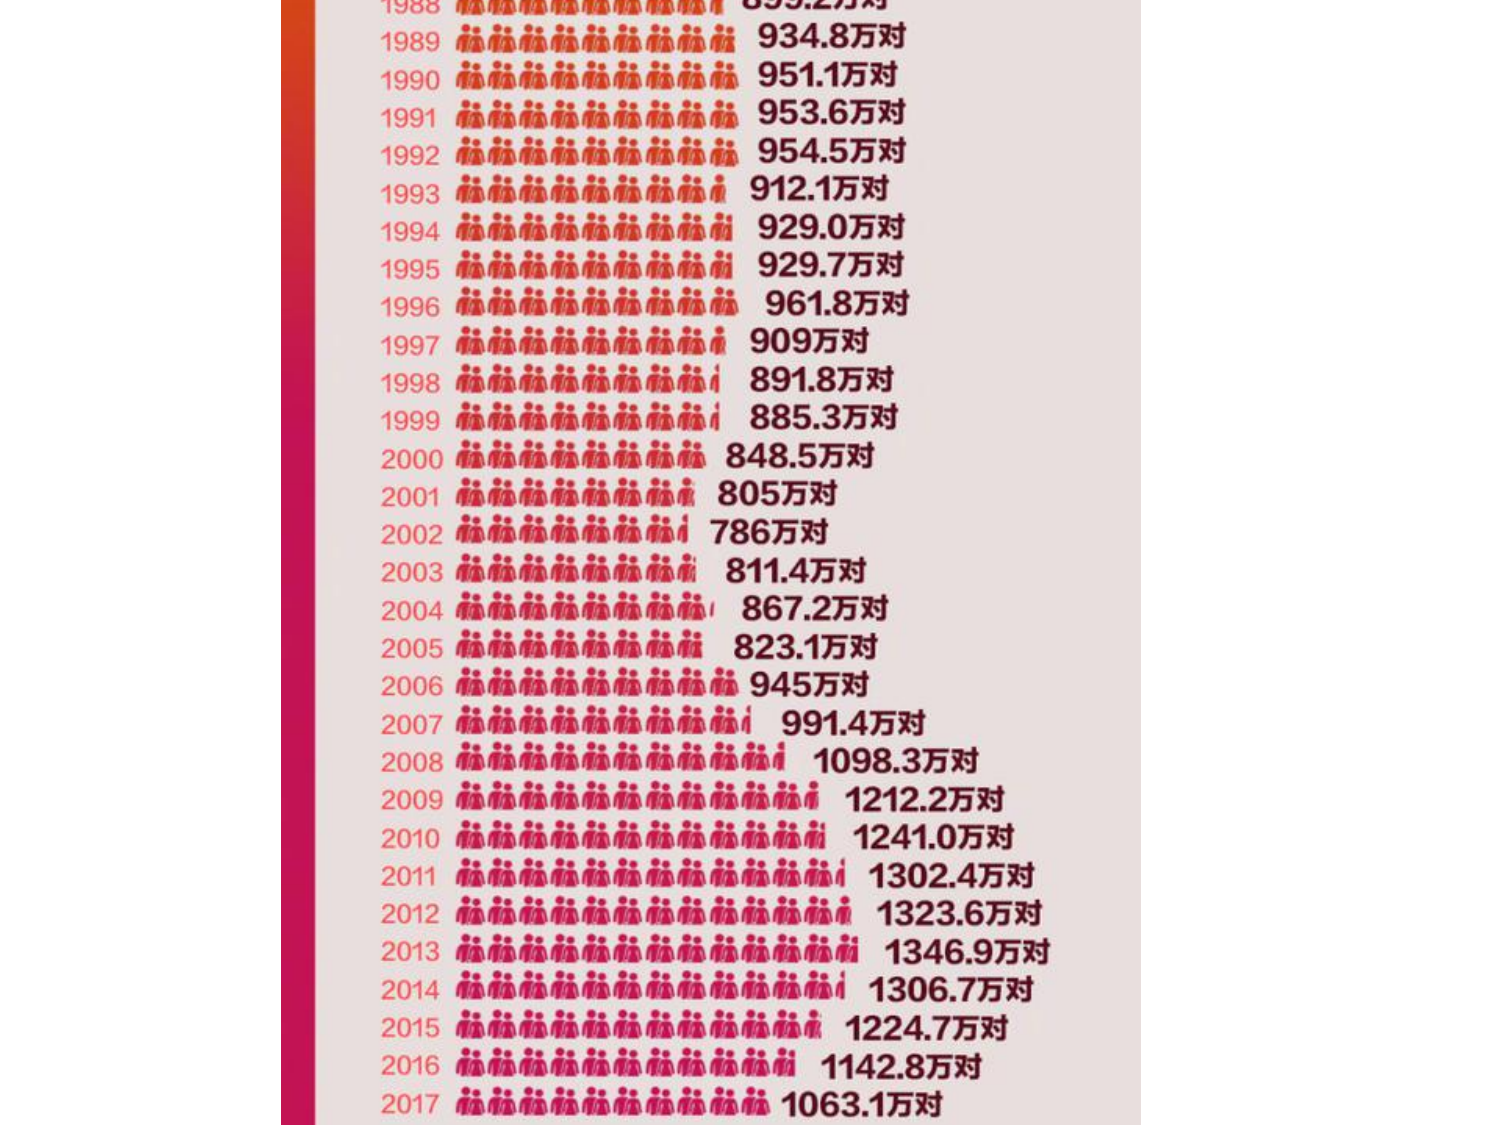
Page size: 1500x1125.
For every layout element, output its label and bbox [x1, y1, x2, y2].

picture [280, 0, 1141, 1125]
